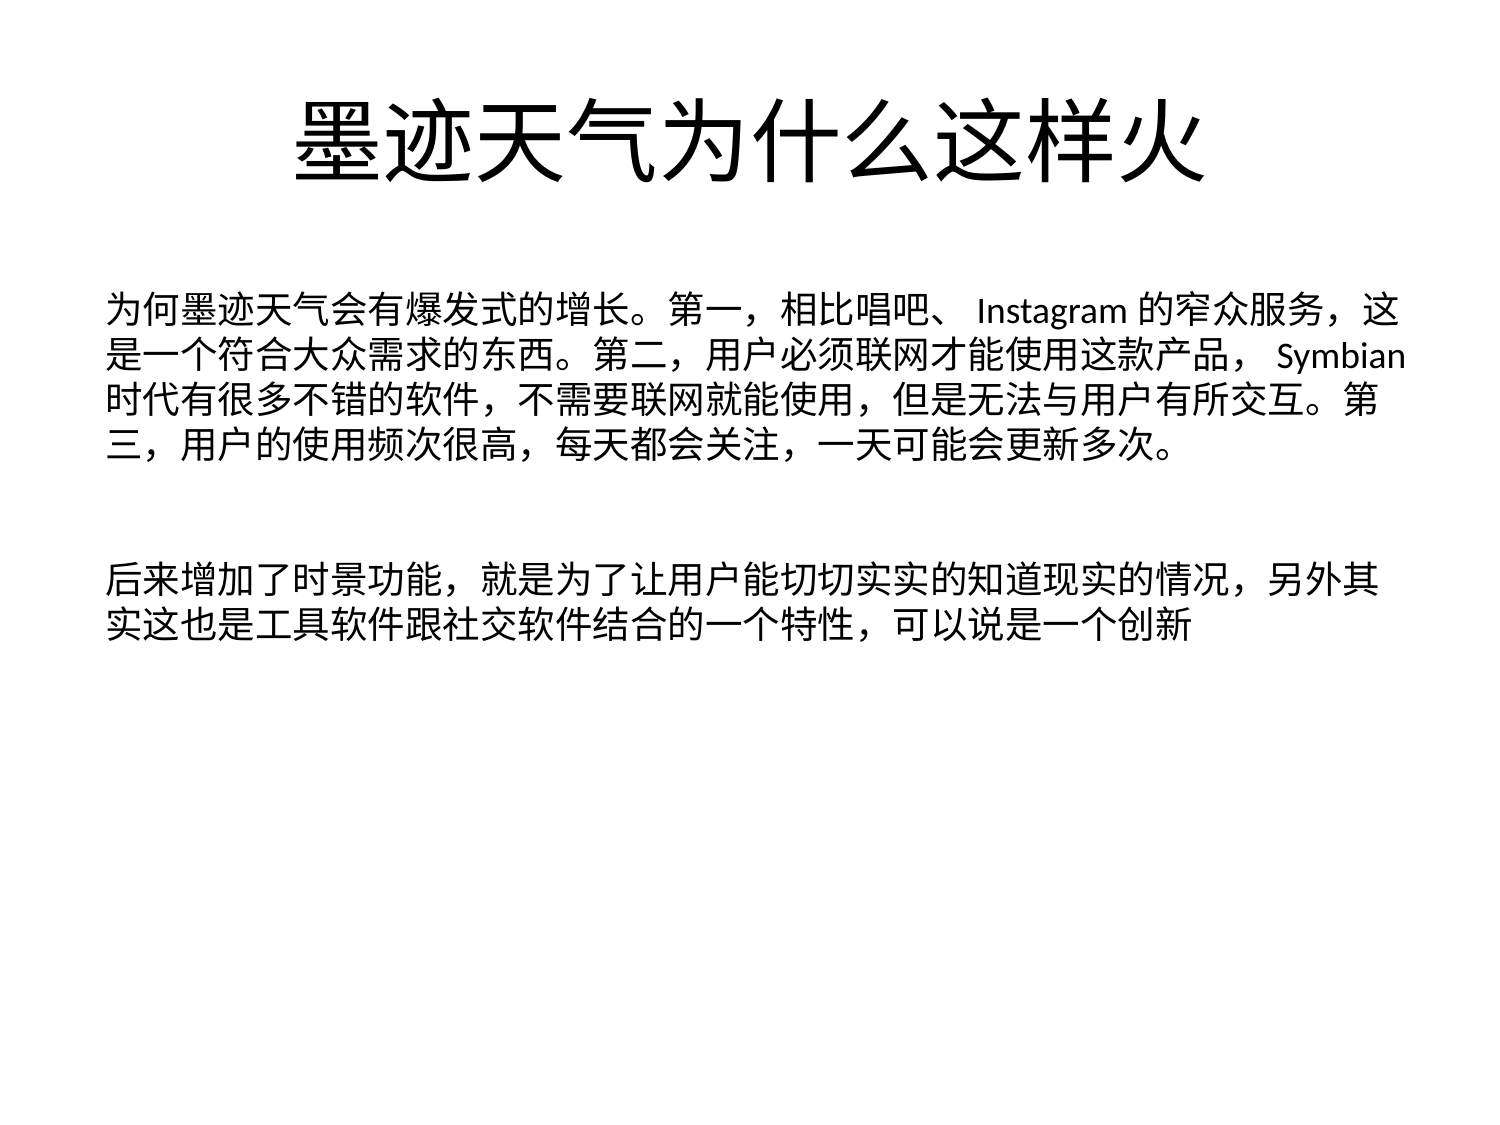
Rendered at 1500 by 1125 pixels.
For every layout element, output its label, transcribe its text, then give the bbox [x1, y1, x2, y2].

text_box 为何墨迹天气会有爆发式的增长。第一，相比唱吧、Instagram的窄众服务，这是一个符合大众需求的东西。第二，用户必须联网才能使用这款产品，Symbian时代有很多不错的软件，不需要联网就能使用，但是无法与用户有所交互。第三，用户的使用频次很高，每天都会关注，一天可能会更新多次。 后来增加了时景功能，就是为了让用户能切切实实的知道现实的情况，另外其实这也是工具软件跟社交软件结合的一个特性，可以说是一个创新 [90, 278, 1424, 654]
title 墨迹天气为什么这样火 [75, 45, 1425, 233]
